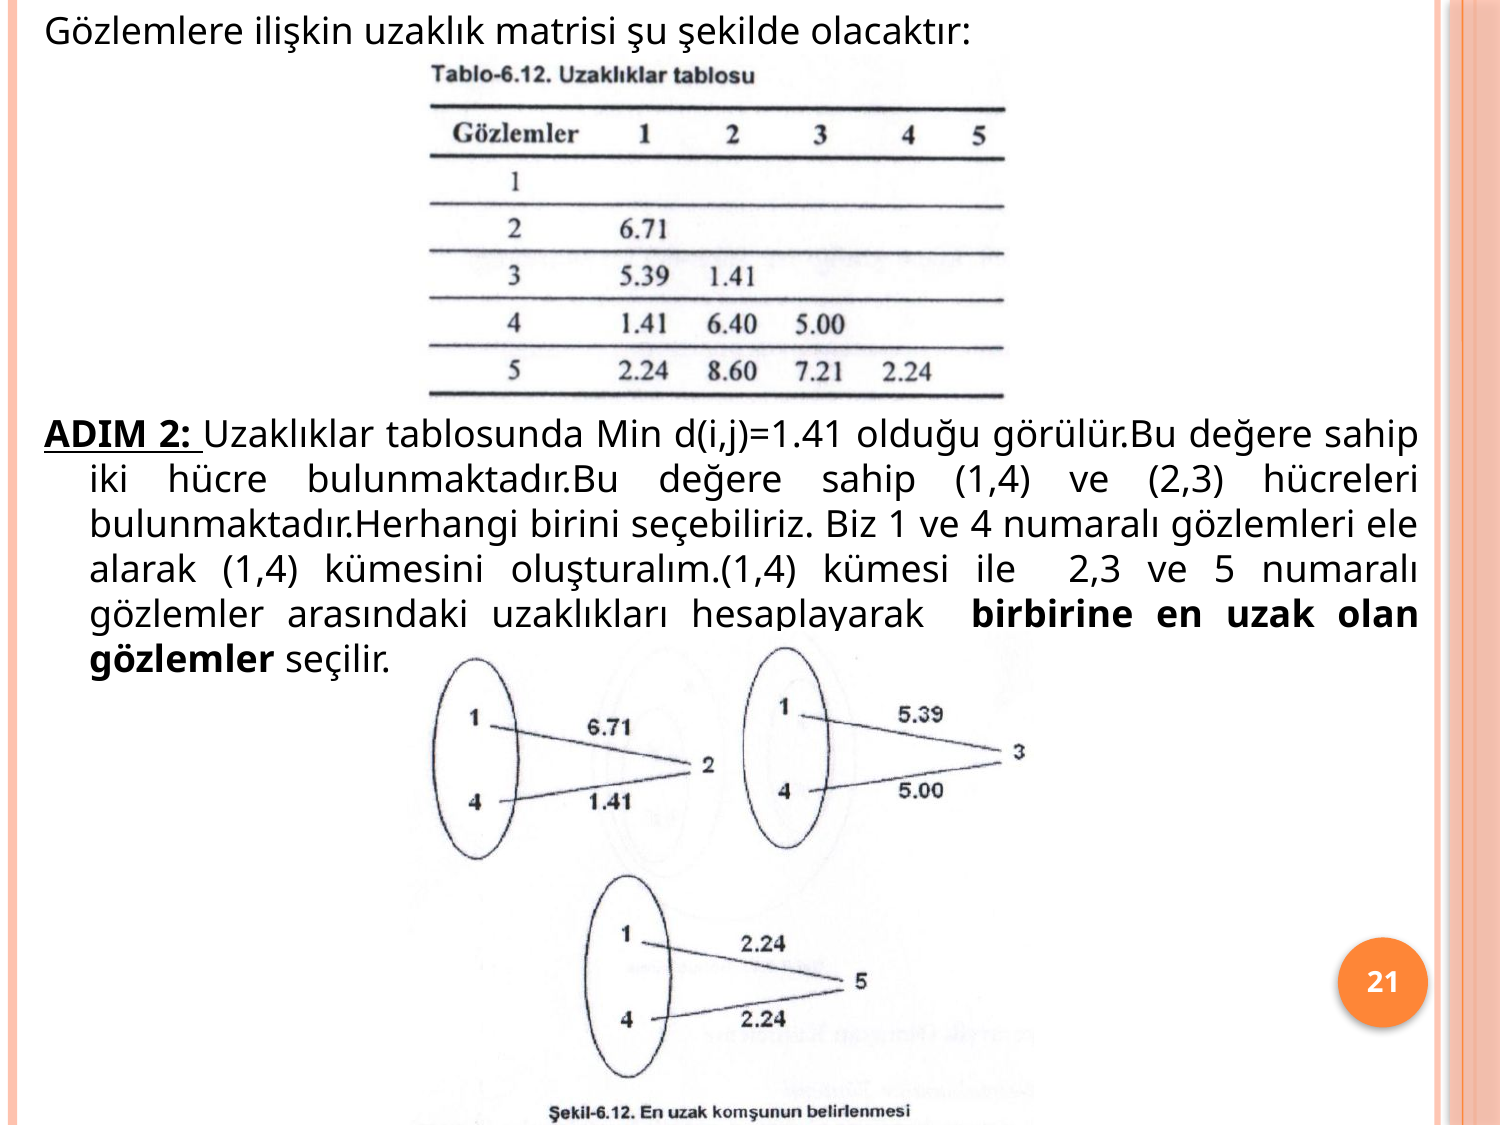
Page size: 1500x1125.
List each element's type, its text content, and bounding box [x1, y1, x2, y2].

slide_number 21 [1333, 940, 1434, 1027]
picture [418, 53, 1011, 406]
list Gözlemlere ilişkin uzaklık matrisi şu şekilde olacaktır: ADIM 2: Uzaklıklar tablosunda Min d(i,j)=1.41 olduğu görülür.Bu değere sahip iki hücre bulunmaktadır.Bu değere sahip (1,4) ve (2,3) hücreleri bulunmaktadır.Herhangi birini seçebiliriz. Biz 1 ve 4 numaralı gözlemleri ele alarak (1,4) kümesini oluşturalım.(1,4) kümesi ile 2,3 ve 5 numaralı gözlemler arasındaki uzaklıkları hesaplayarak birbirine en uzak olan gözlemler seçilir. [29, 0, 1436, 1094]
picture [406, 631, 1034, 1125]
